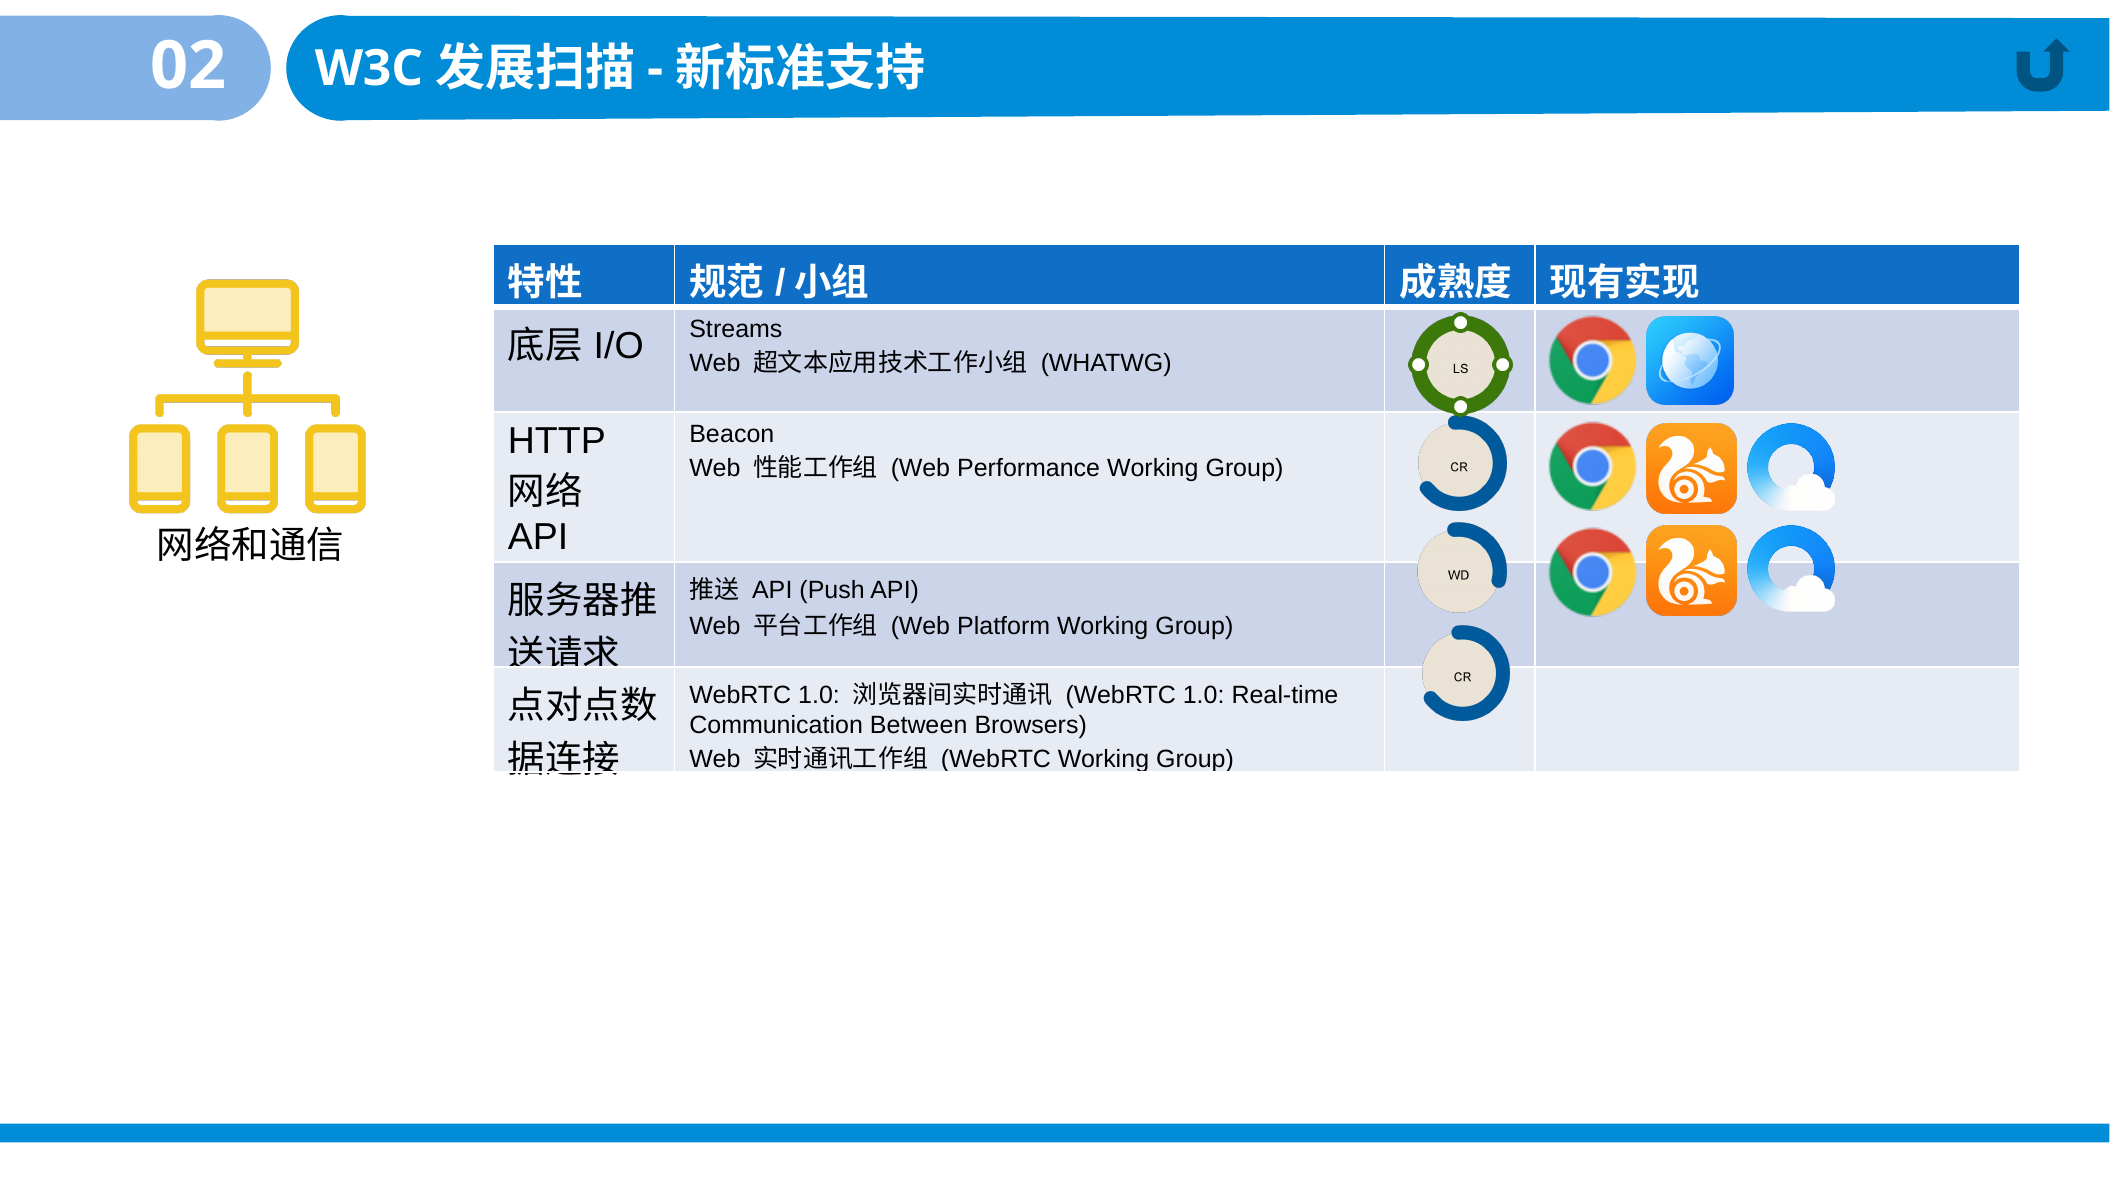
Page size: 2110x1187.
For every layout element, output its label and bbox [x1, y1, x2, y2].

picture [1546, 313, 1640, 408]
picture [1546, 525, 1640, 620]
text_box [0, 15, 2110, 1143]
picture [1747, 525, 1835, 613]
picture [1407, 519, 1513, 724]
picture [1546, 419, 1640, 514]
picture [1408, 312, 1513, 514]
picture [1645, 525, 1737, 616]
picture [129, 276, 366, 514]
picture [1747, 423, 1835, 511]
picture [1646, 316, 1734, 405]
picture [1645, 423, 1737, 514]
